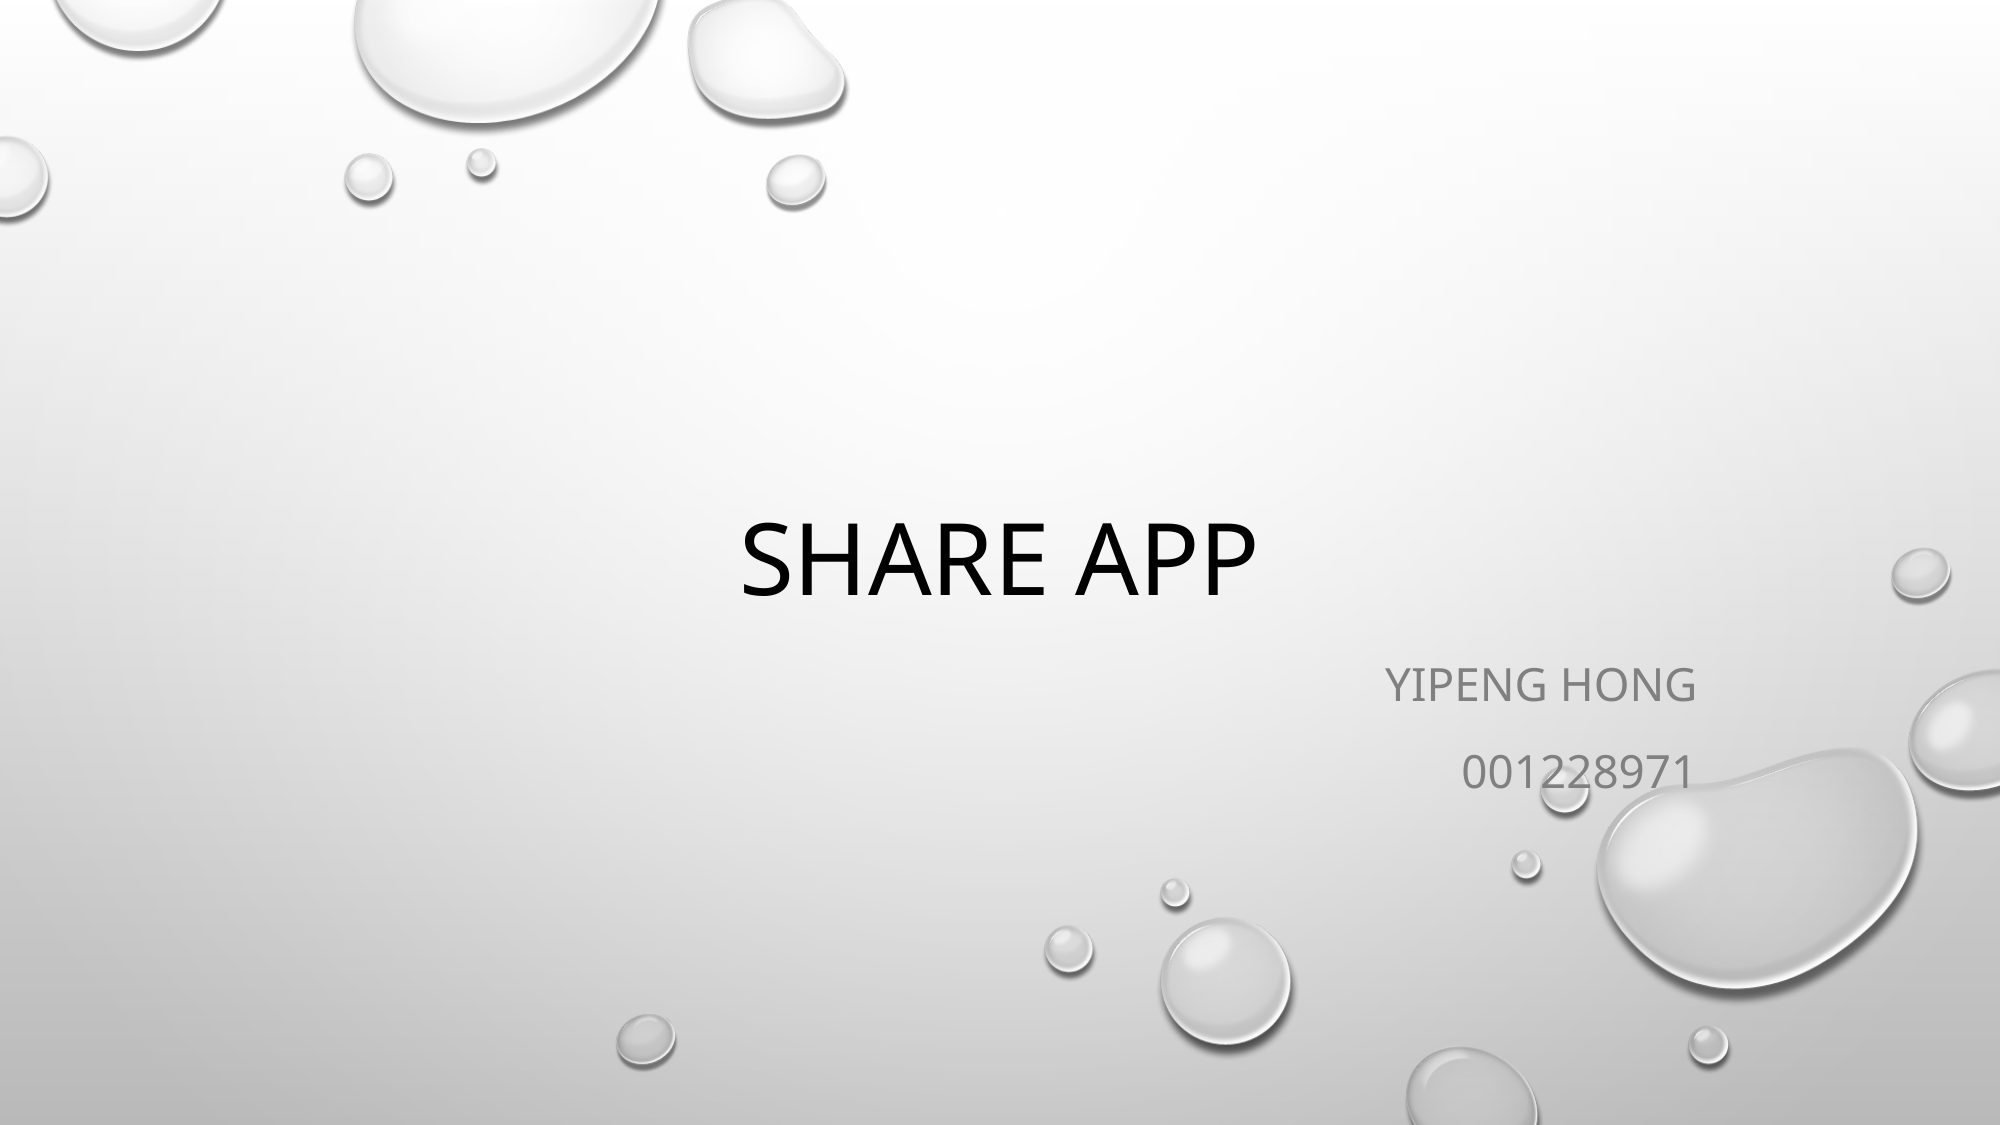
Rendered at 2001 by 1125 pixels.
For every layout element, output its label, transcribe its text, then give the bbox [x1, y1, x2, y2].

title Share App [287, 213, 1713, 625]
picture [0, 0, 2000, 1125]
subtitle Yipeng hong 001228971 [287, 637, 1713, 863]
